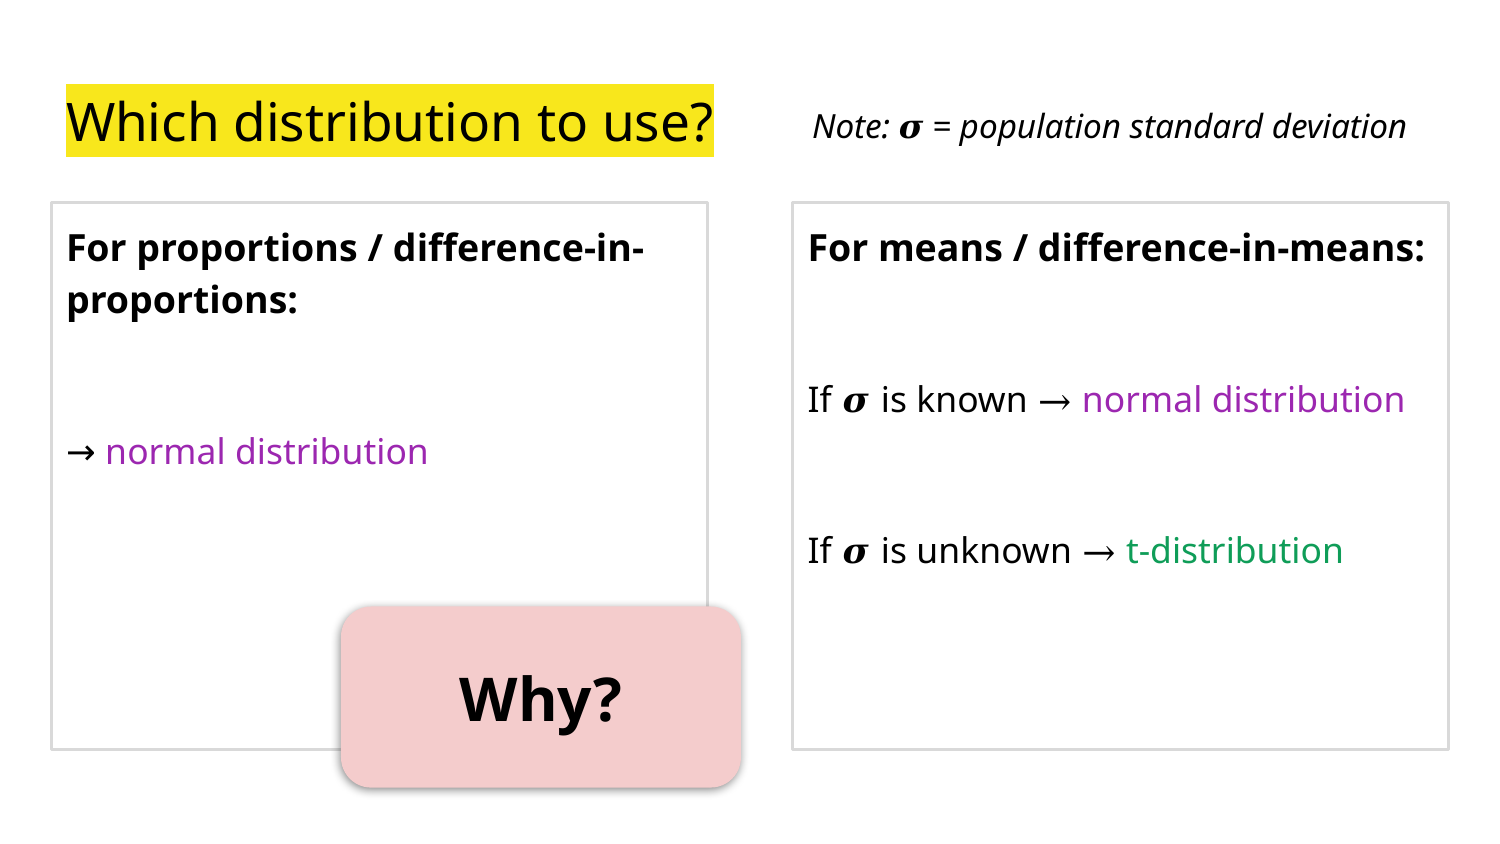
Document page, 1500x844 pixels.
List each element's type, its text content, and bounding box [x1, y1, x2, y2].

list For proportions / difference-in-proportions: → normal distribution [51, 202, 708, 750]
title Which distribution to use? [51, 72, 1449, 167]
text_box Note: 𝝈 = population standard deviation [797, 84, 1445, 161]
list For means / difference-in-means: If 𝝈 is known → normal distribution If 𝝈 is unknown → t-distribution [792, 202, 1449, 750]
text_box [405, 687, 1436, 753]
text_box Why? [340, 606, 741, 788]
